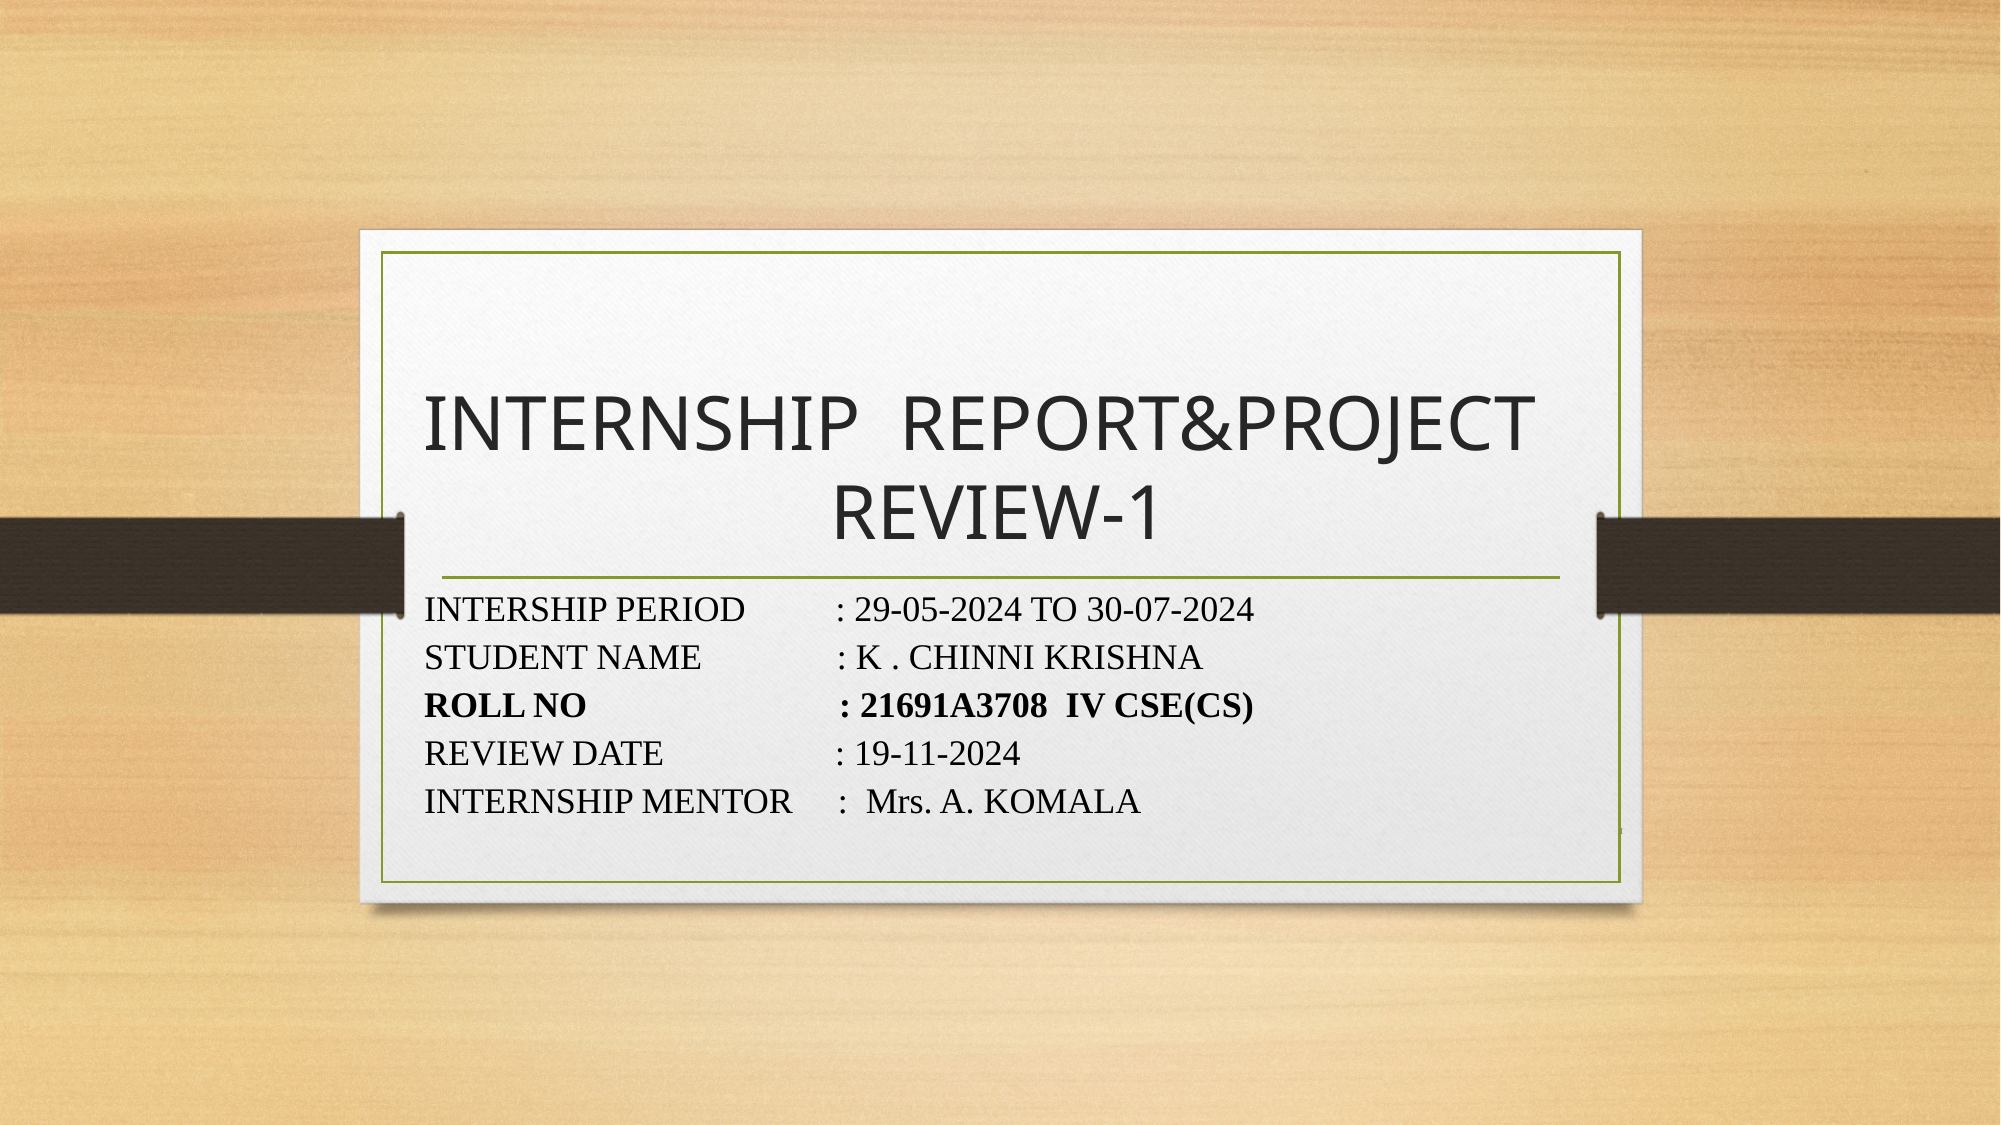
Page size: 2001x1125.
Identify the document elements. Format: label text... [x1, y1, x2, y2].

subtitle INTERSHIP PERIOD : 29-05-2024 TO 30-07-2024 STUDENT NAME : K . CHINNI KRISHNA ROLL NO : 21691A3708 IV CSE(CS) REVIEW DATE : 19-11-2024 INTERNSHIP MENTOR : Mrs. A. KOMALA I [409, 562, 1639, 856]
title INTERNSHIP REPORT&PROJECT REVIEW-1 [361, 233, 1639, 563]
picture [0, 0, 2001, 1125]
